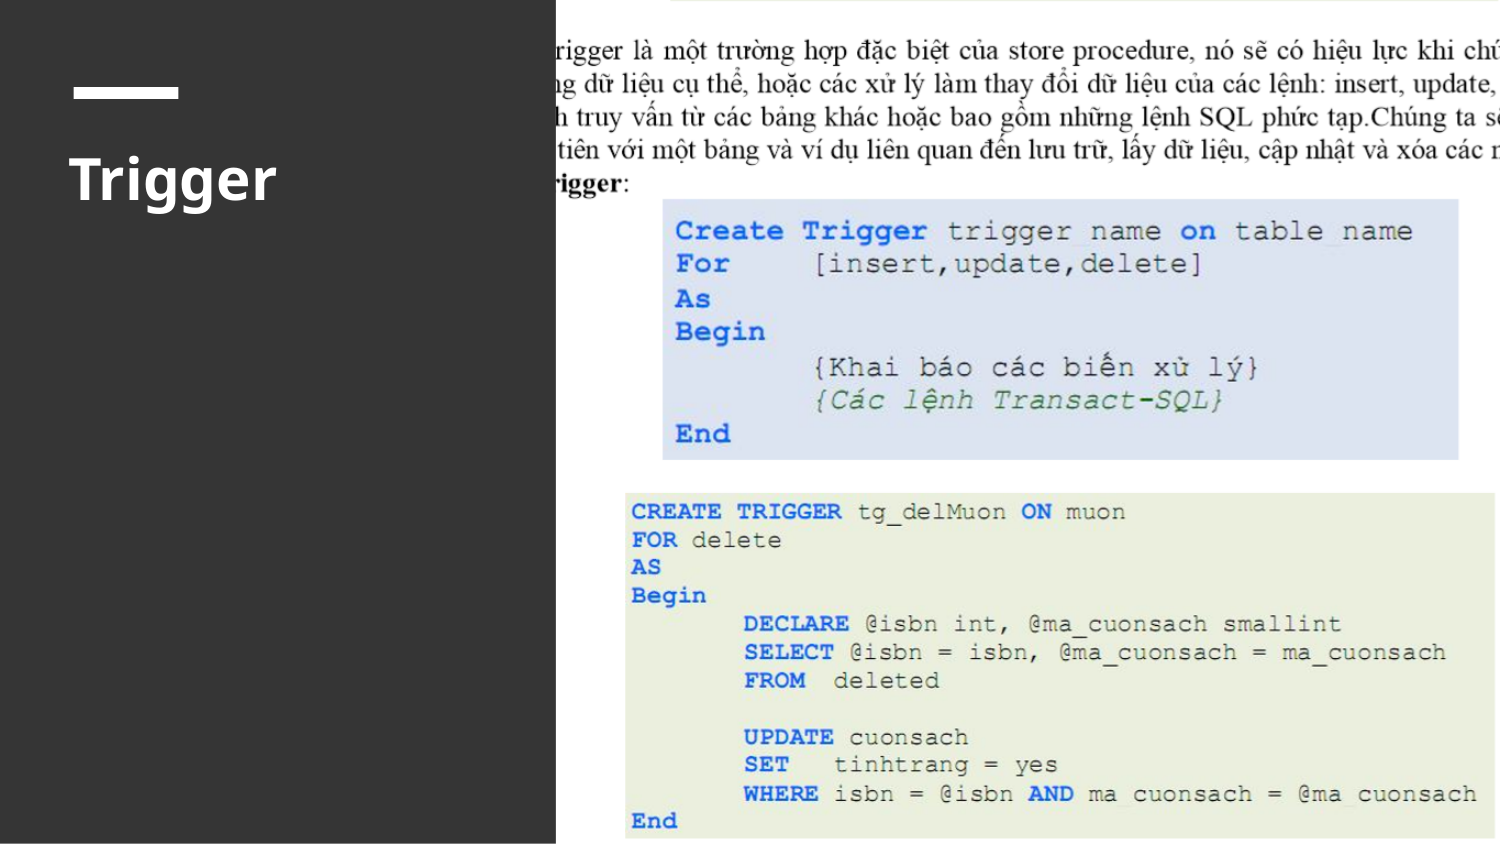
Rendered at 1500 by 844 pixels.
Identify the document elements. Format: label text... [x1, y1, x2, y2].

picture [555, 0, 1500, 844]
title Trigger [53, 126, 497, 642]
